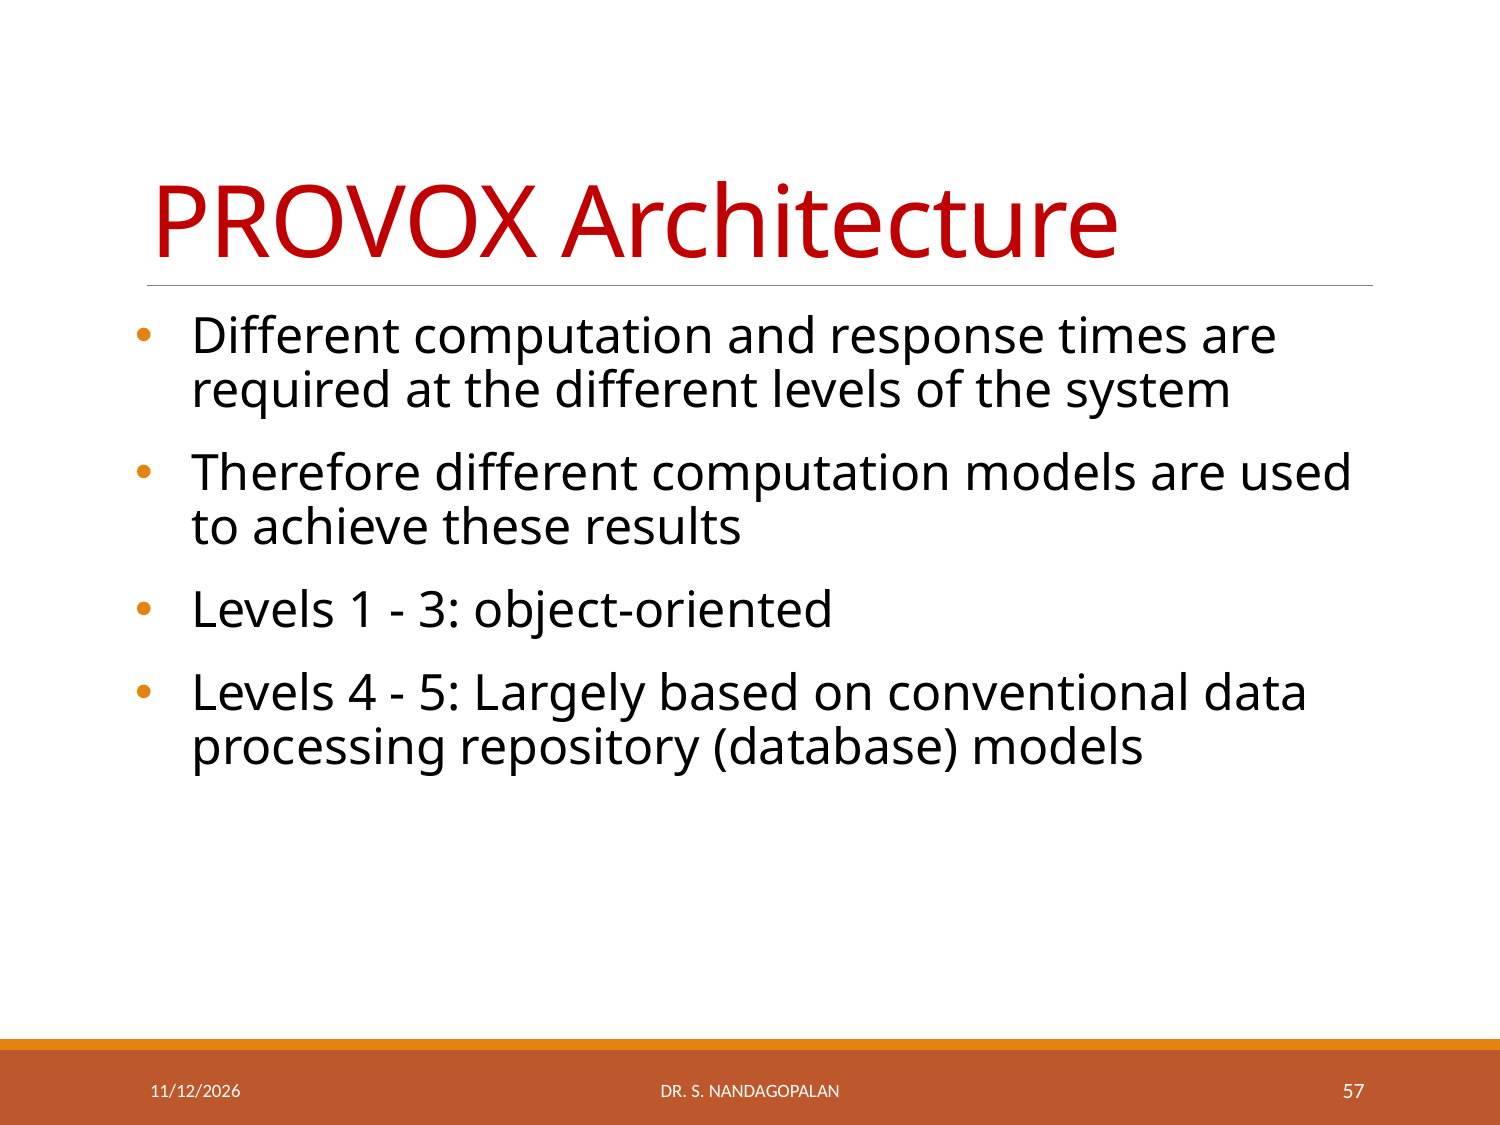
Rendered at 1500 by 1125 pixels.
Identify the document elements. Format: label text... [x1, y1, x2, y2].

title PROVOX Architecture [135, 47, 1373, 285]
slide_number 57 [1218, 1059, 1380, 1120]
list Different computation and response times are required at the different levels of the system Therefore different computation models are used to achieve these results Levels 1 - 3: object-oriented Levels 4 - 5: Largely based on conventional data processing repository (database) models [135, 302, 1373, 963]
footer Dr. S. Nandagopalan [453, 1059, 1047, 1120]
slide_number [135, 1059, 440, 1120]
